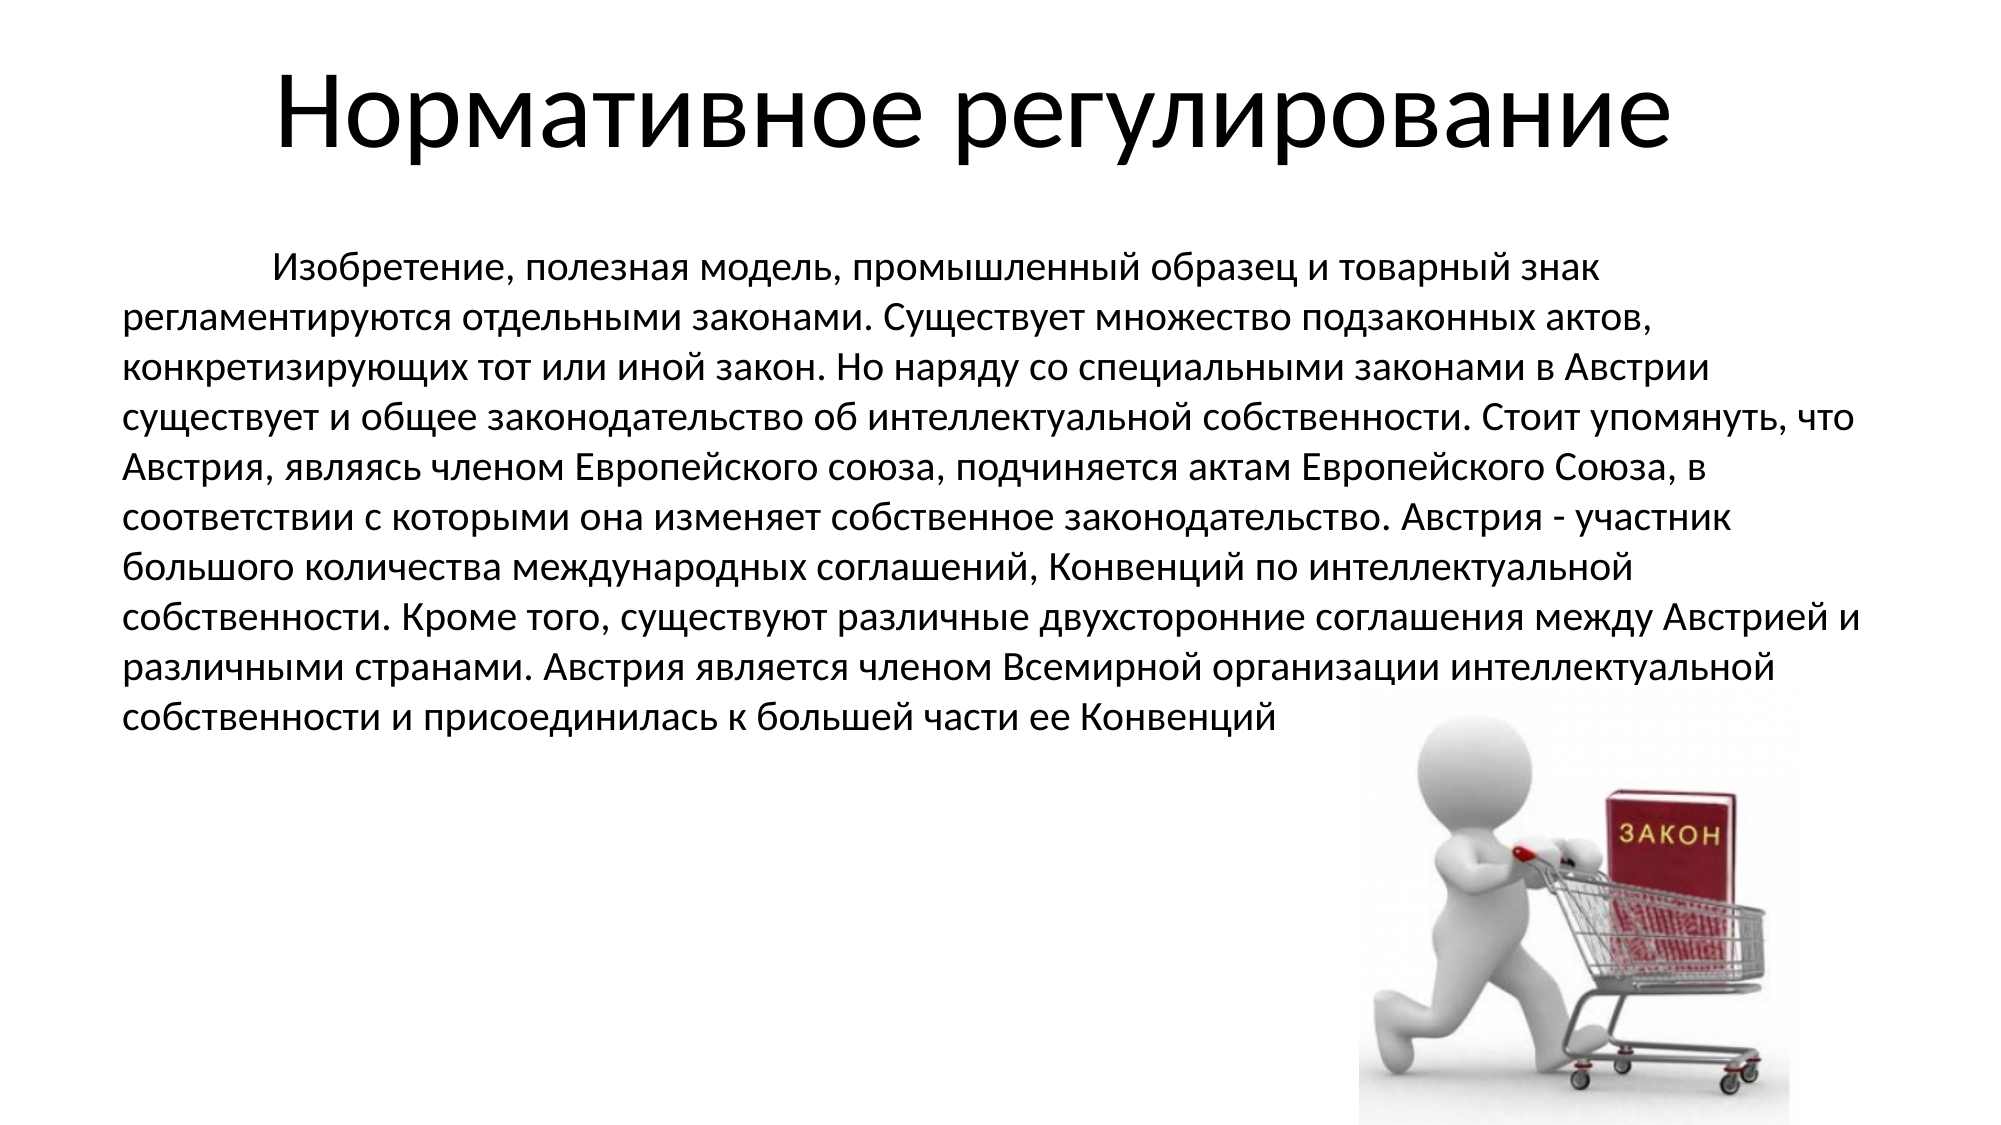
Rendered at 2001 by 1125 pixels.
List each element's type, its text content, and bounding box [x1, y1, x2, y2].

picture [1359, 685, 1800, 1125]
text_box Изобретение, полезная модель, промышленный образец и товарный знак регламентируются отдельными законами. Существует множество подзаконных актов, конкретизирующих тот или иной закон. Но наряду со специальными законами в Австрии существует и общее законодательство об интеллектуальной собственности. Стоит упомянуть, что Австрия, являясь членом Европейского союза, подчиняется актам Европейского Союза, в соответствии с которыми она изменяет собственное законодательство. Австрия - участник большого количества международных соглашений, Конвенций по интеллектуальной собственности. Кроме того, существуют различные двухсторонние соглашения между Австрией и различными странами. Австрия является членом Всемирной организации интеллектуальной собственности и присоединилась к большей части ее Конвенций [107, 231, 1921, 792]
text_box Нормативное регулирование [259, 26, 1690, 177]
